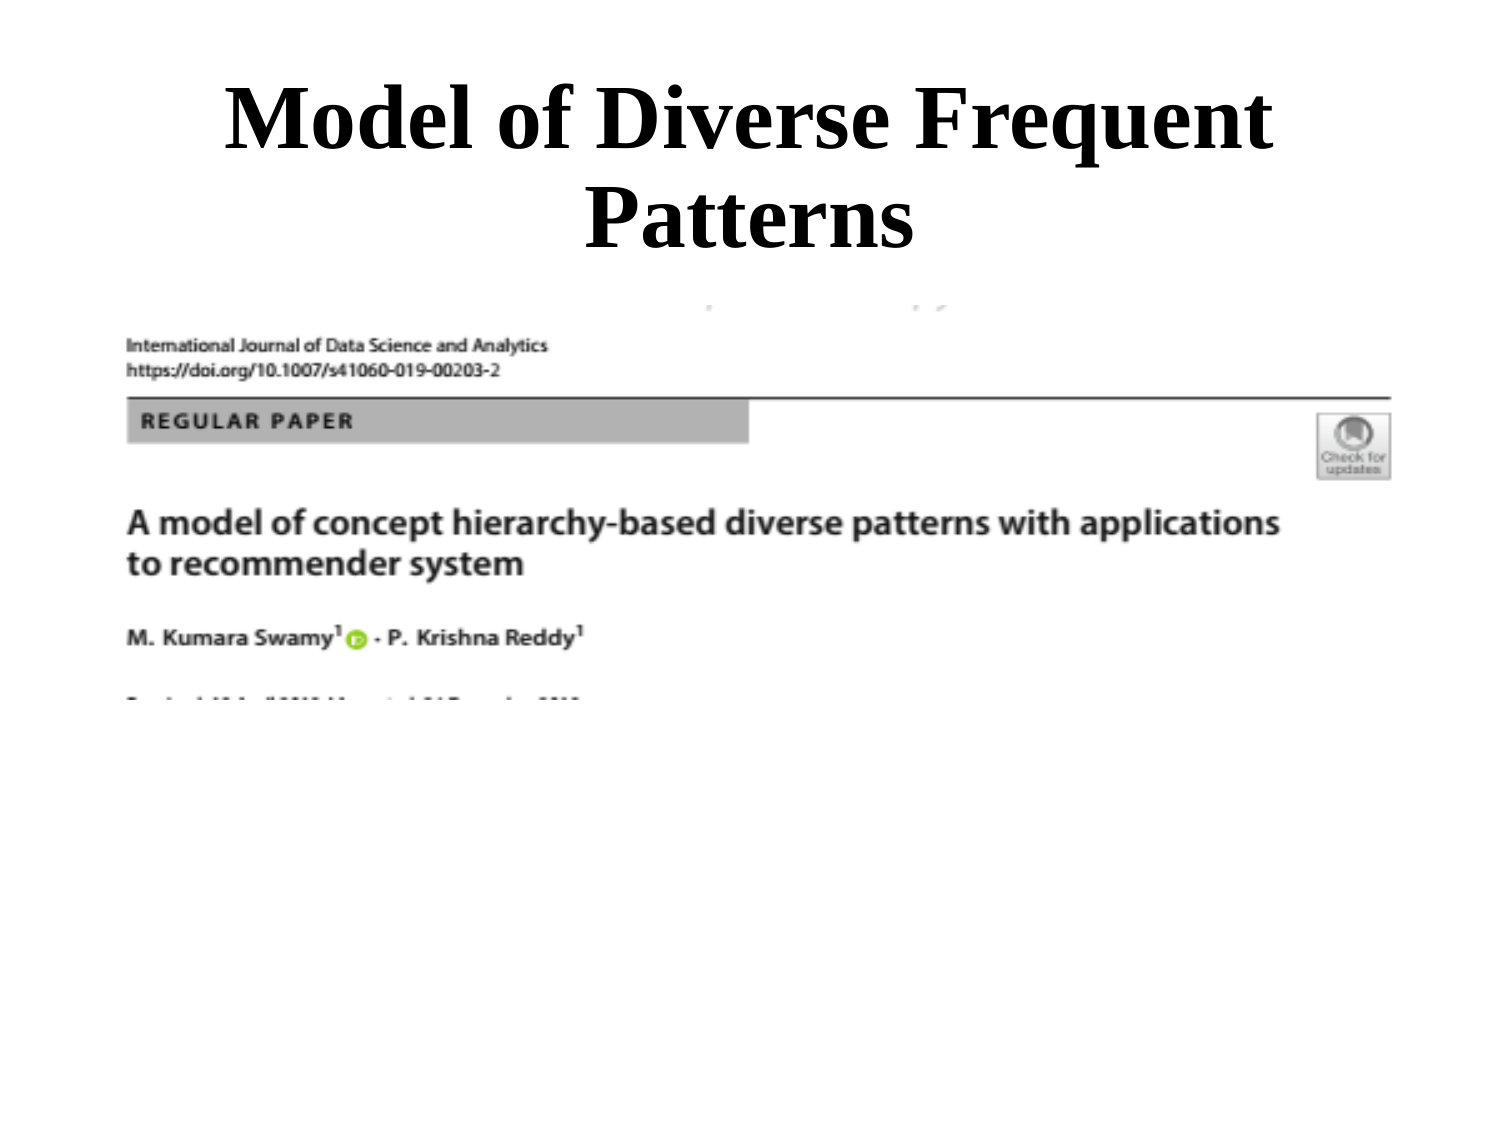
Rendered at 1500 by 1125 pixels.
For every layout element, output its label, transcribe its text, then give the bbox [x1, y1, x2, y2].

title Model of Diverse Frequent Patterns [103, 59, 1397, 278]
picture [70, 304, 1477, 700]
